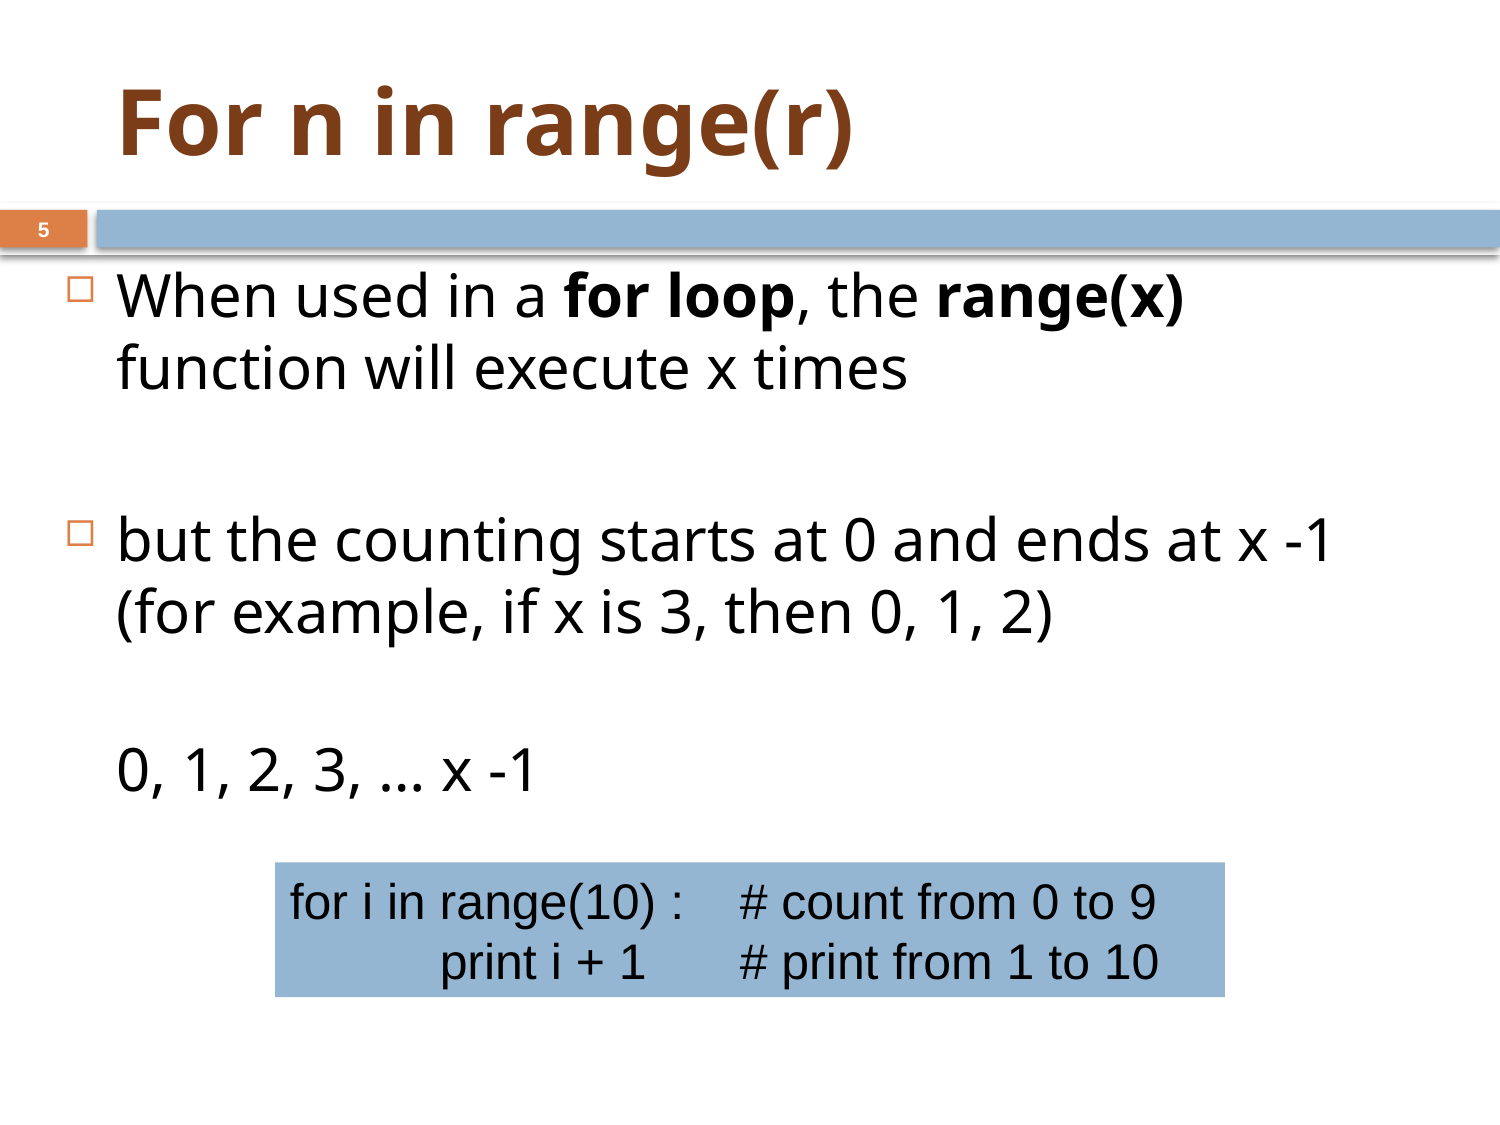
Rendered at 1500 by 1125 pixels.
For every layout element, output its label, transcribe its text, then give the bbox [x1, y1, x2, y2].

slide_number 5 [0, 208, 88, 249]
list When used in a for loop, the range(x) function will execute x times but the counting starts at 0 and ends at x -1 (for example, if x is 3, then 0, 1, 2) 0, 1, 2, 3, … x -1 [49, 250, 1445, 813]
text_box for i in range(10) : # count from 0 to 9 print i + 1 # print from 1 to 10 [275, 862, 1225, 998]
title For n in range(r) [100, 37, 1438, 200]
